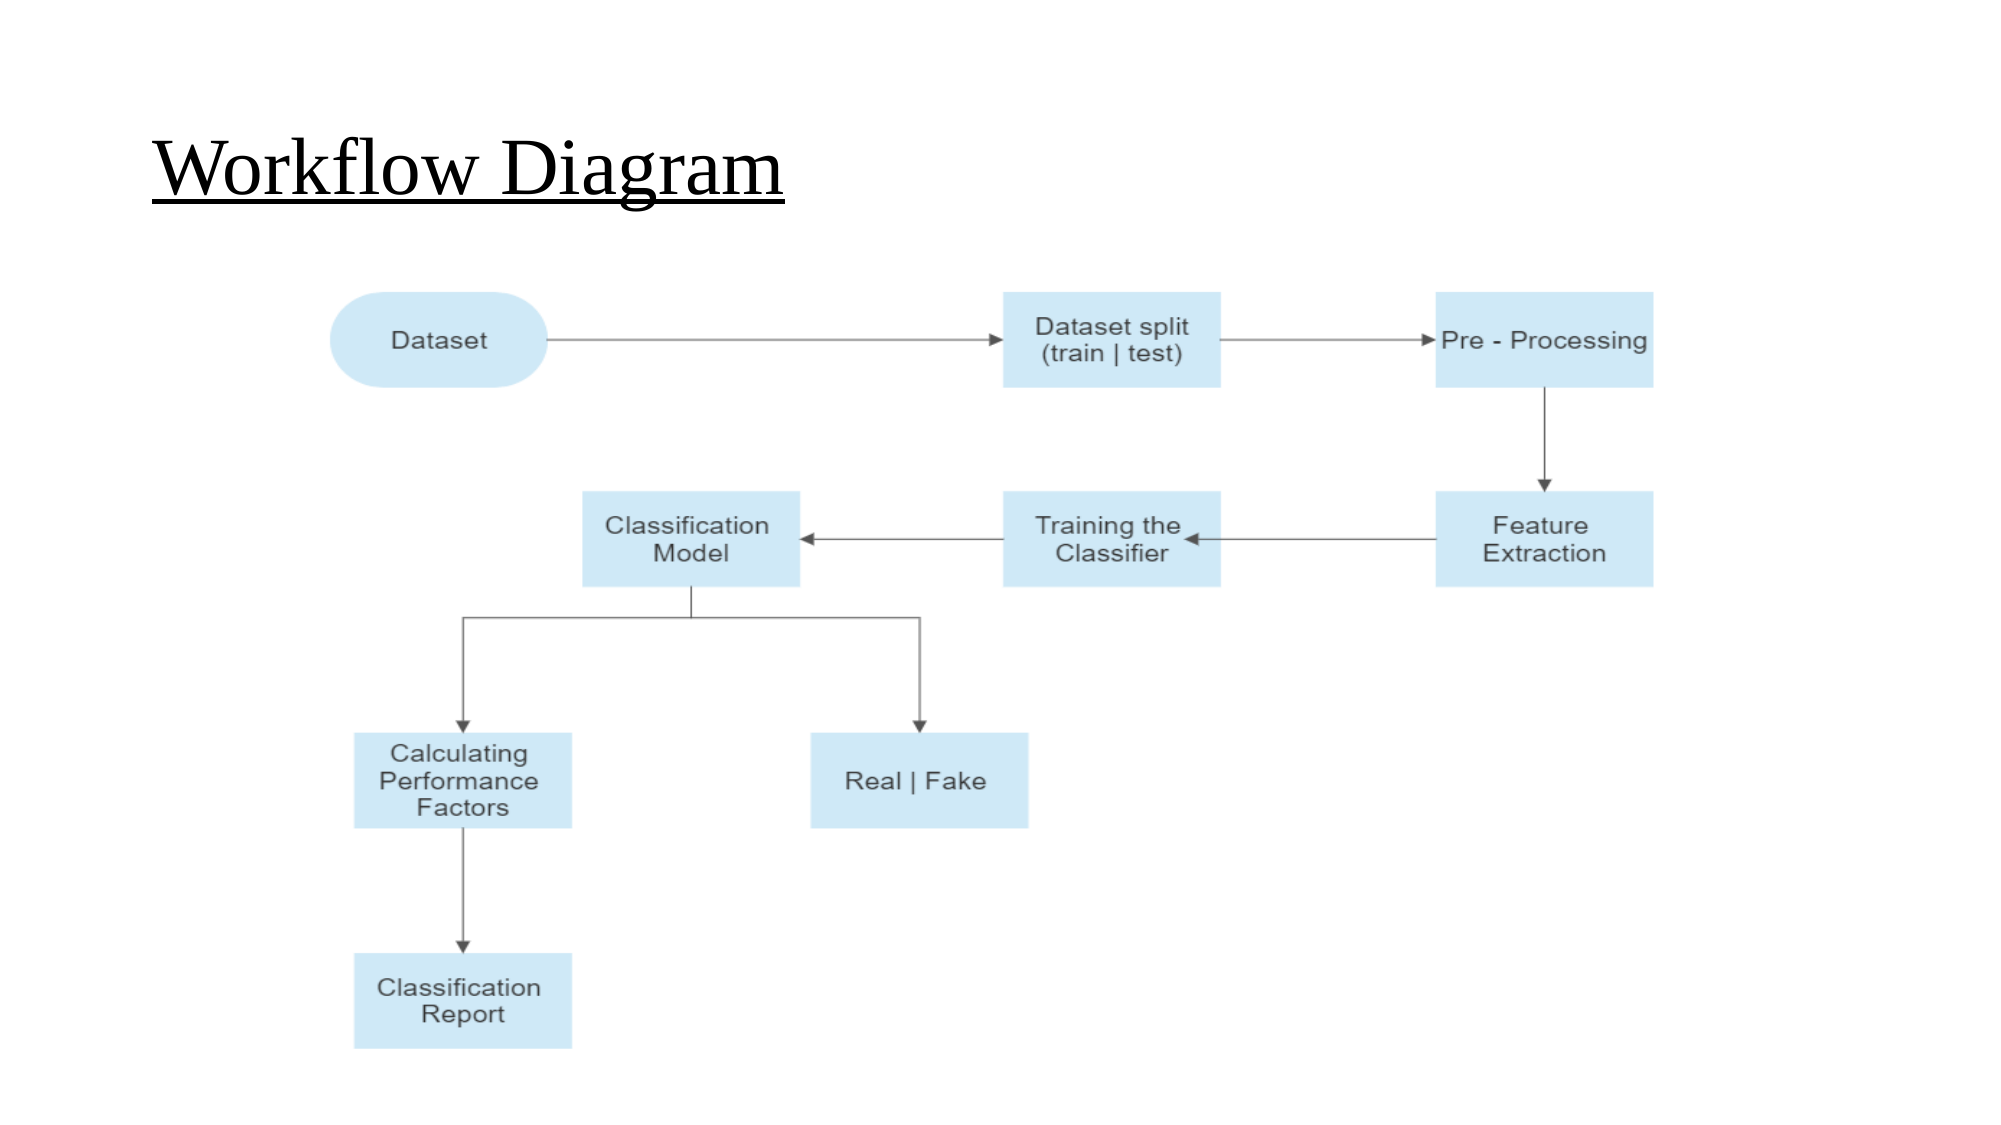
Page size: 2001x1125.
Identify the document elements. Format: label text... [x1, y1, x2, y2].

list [312, 277, 1671, 1065]
title Workflow Diagram [137, 59, 1863, 278]
